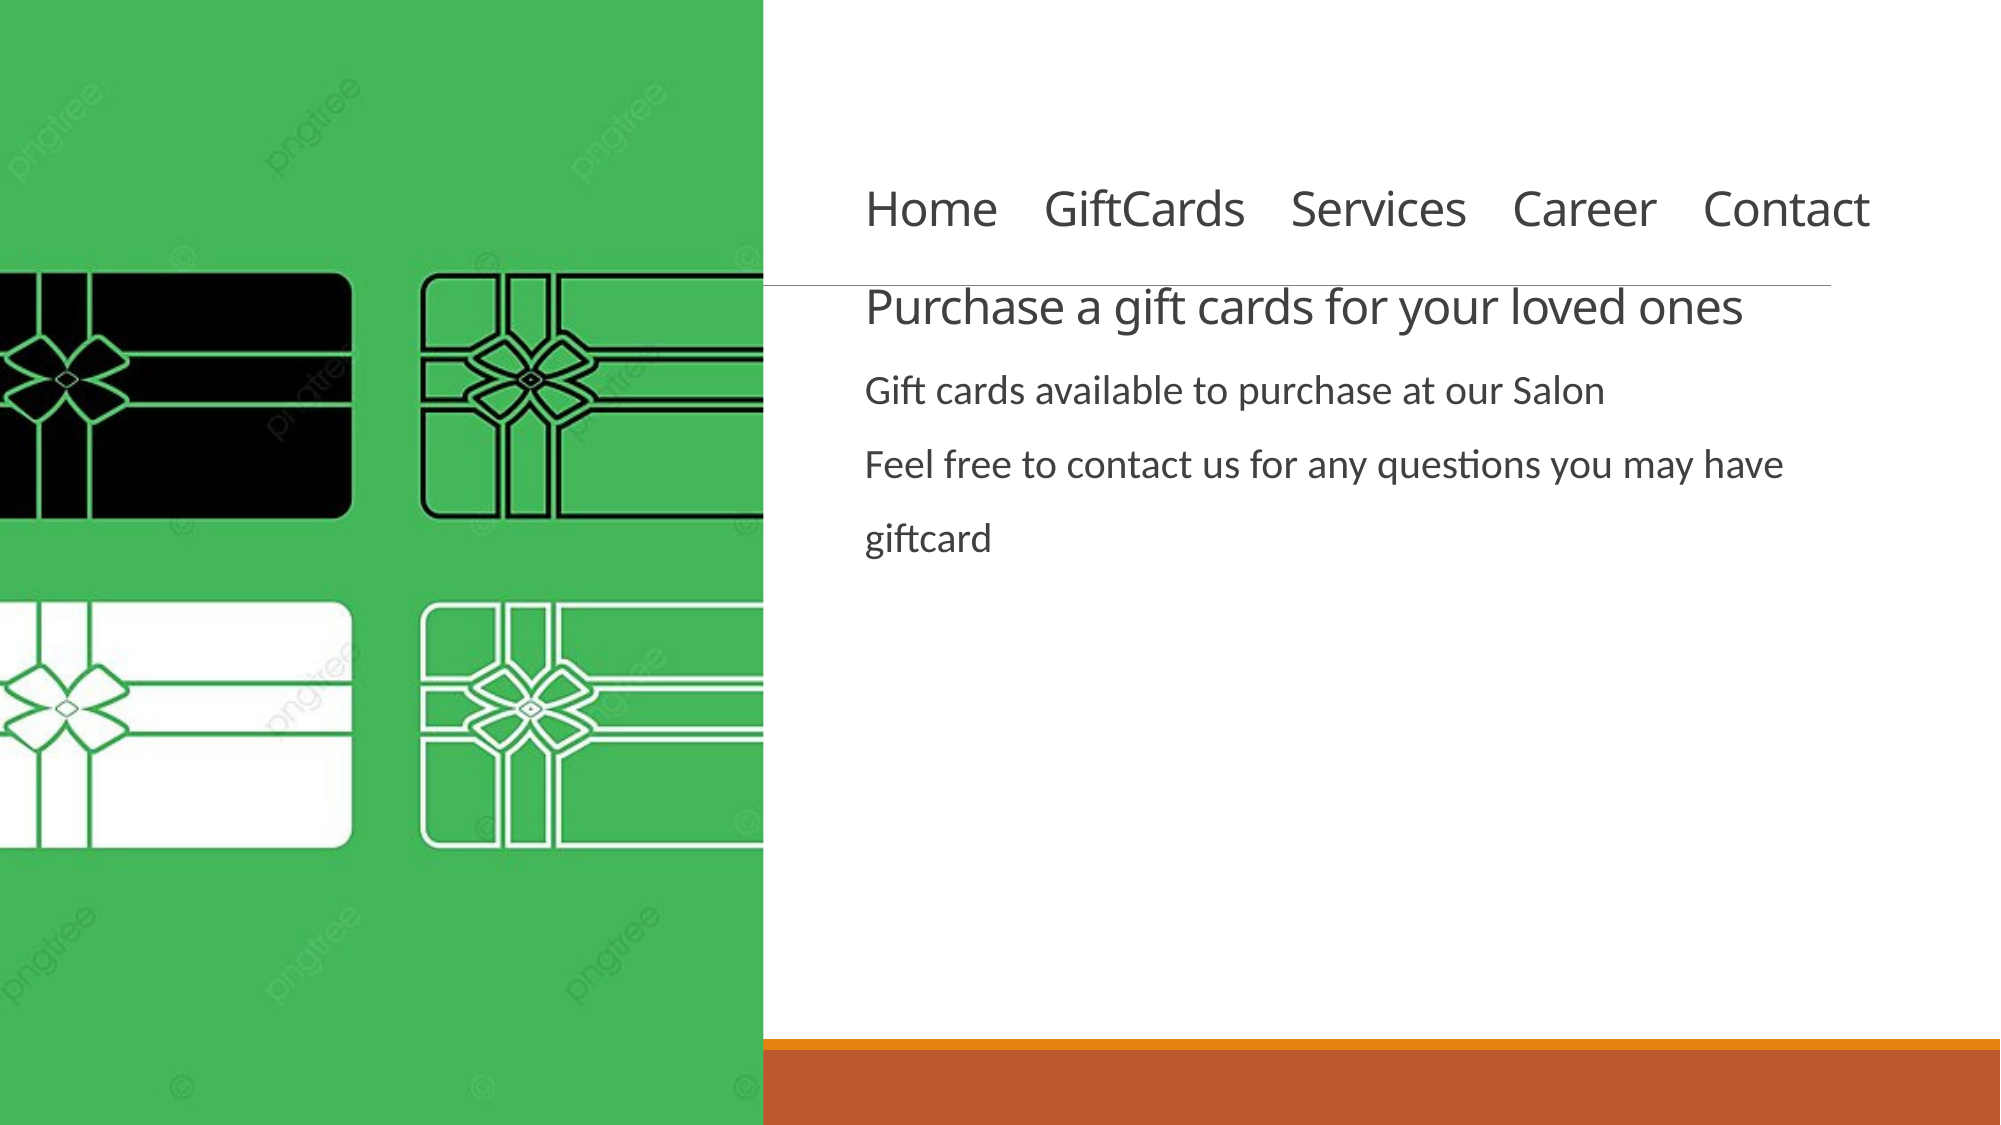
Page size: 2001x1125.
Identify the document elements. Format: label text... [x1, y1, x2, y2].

picture [0, 0, 764, 1125]
title Home GiftCards Services Career Contact Purchase a gift cards for your loved ones [849, 104, 1895, 343]
list Gift cards available to purchase at our Salon Feel free to contact us for any questions you may have giftcard [849, 360, 1895, 963]
